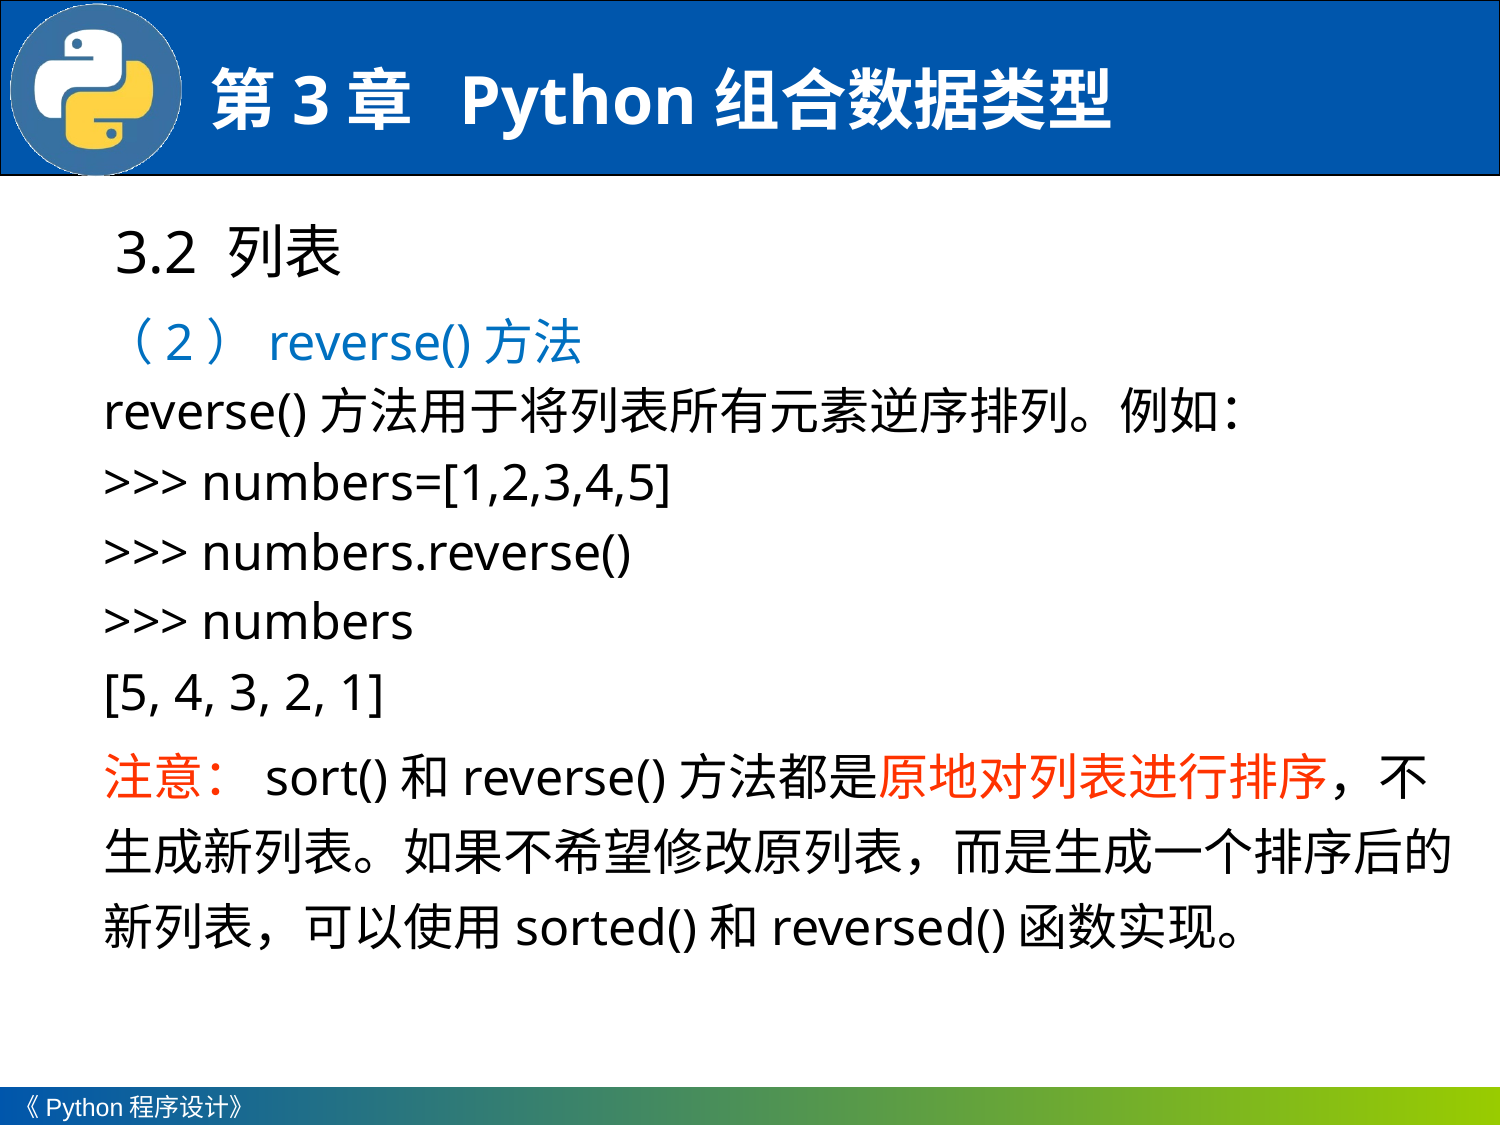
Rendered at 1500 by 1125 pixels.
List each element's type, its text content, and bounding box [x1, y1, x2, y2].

text_box （2）reverse()方法 reverse()方法用于将列表所有元素逆序排列。例如： >>> numbers=[1,2,3,4,5] >>> numbers.reverse() >>> numbers [5, 4, 3, 2, 1] 注意：sort()和reverse()方法都是原地对列表进行排序，不生成新列表。如果不希望修改原列表，而是生成一个排序后的新列表，可以使用sorted()和reversed()函数实现。 [88, 302, 1471, 1106]
picture [5, 0, 184, 178]
list 3.2 列表 [100, 208, 782, 302]
